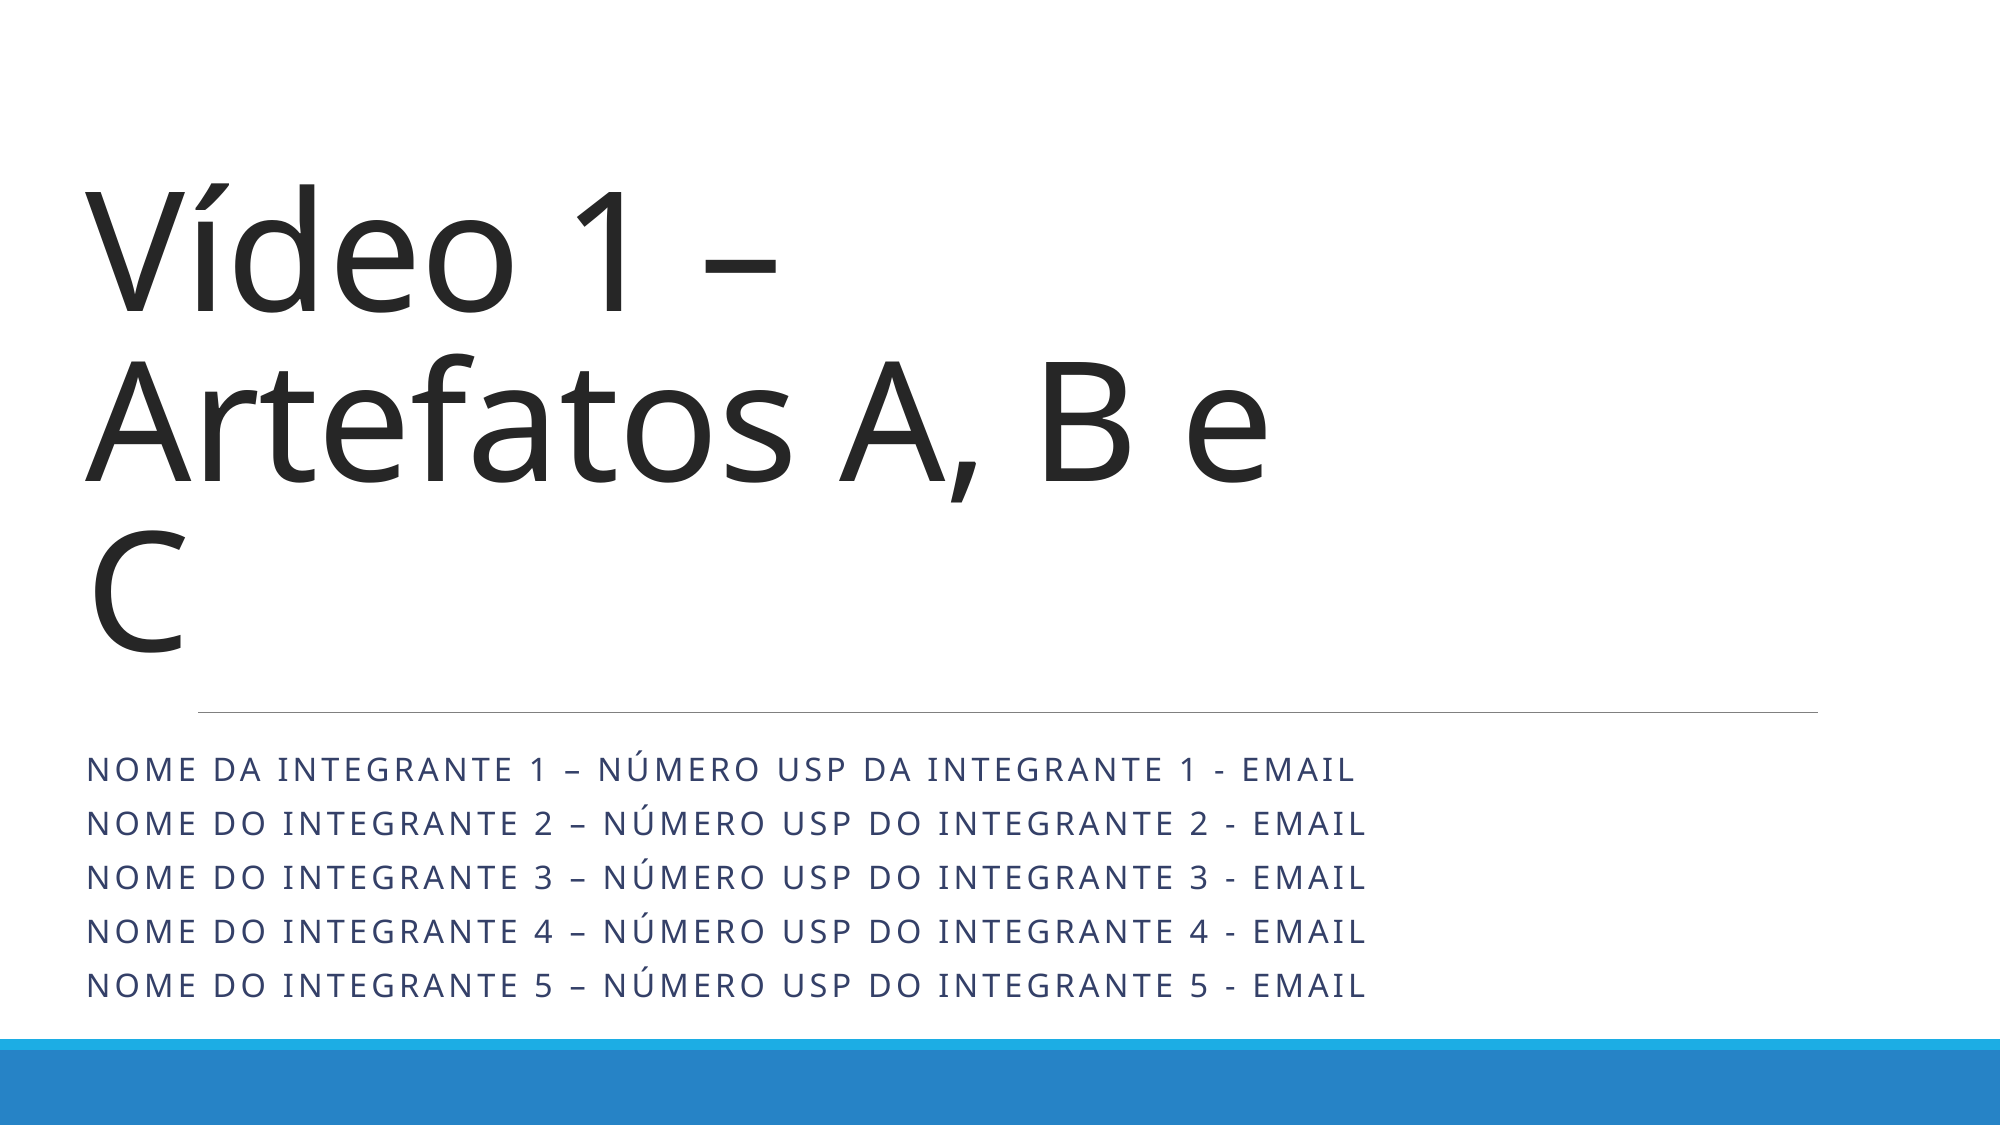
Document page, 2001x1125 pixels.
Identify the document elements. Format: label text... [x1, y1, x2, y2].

subtitle Nome da integrante 1 – número Usp da integrante 1 - email Nome do integrante 2 – número Usp do integrante 2 - email Nome do integrante 3 – número Usp do integrante 3 - email Nome do integrante 4 – número Usp do integrante 4 - email Nome do integrante 5 – número Usp do integrante 5 - email [70, 746, 1880, 1018]
title Vídeo 1 – Artefatos A, B e C [70, 301, 1354, 693]
